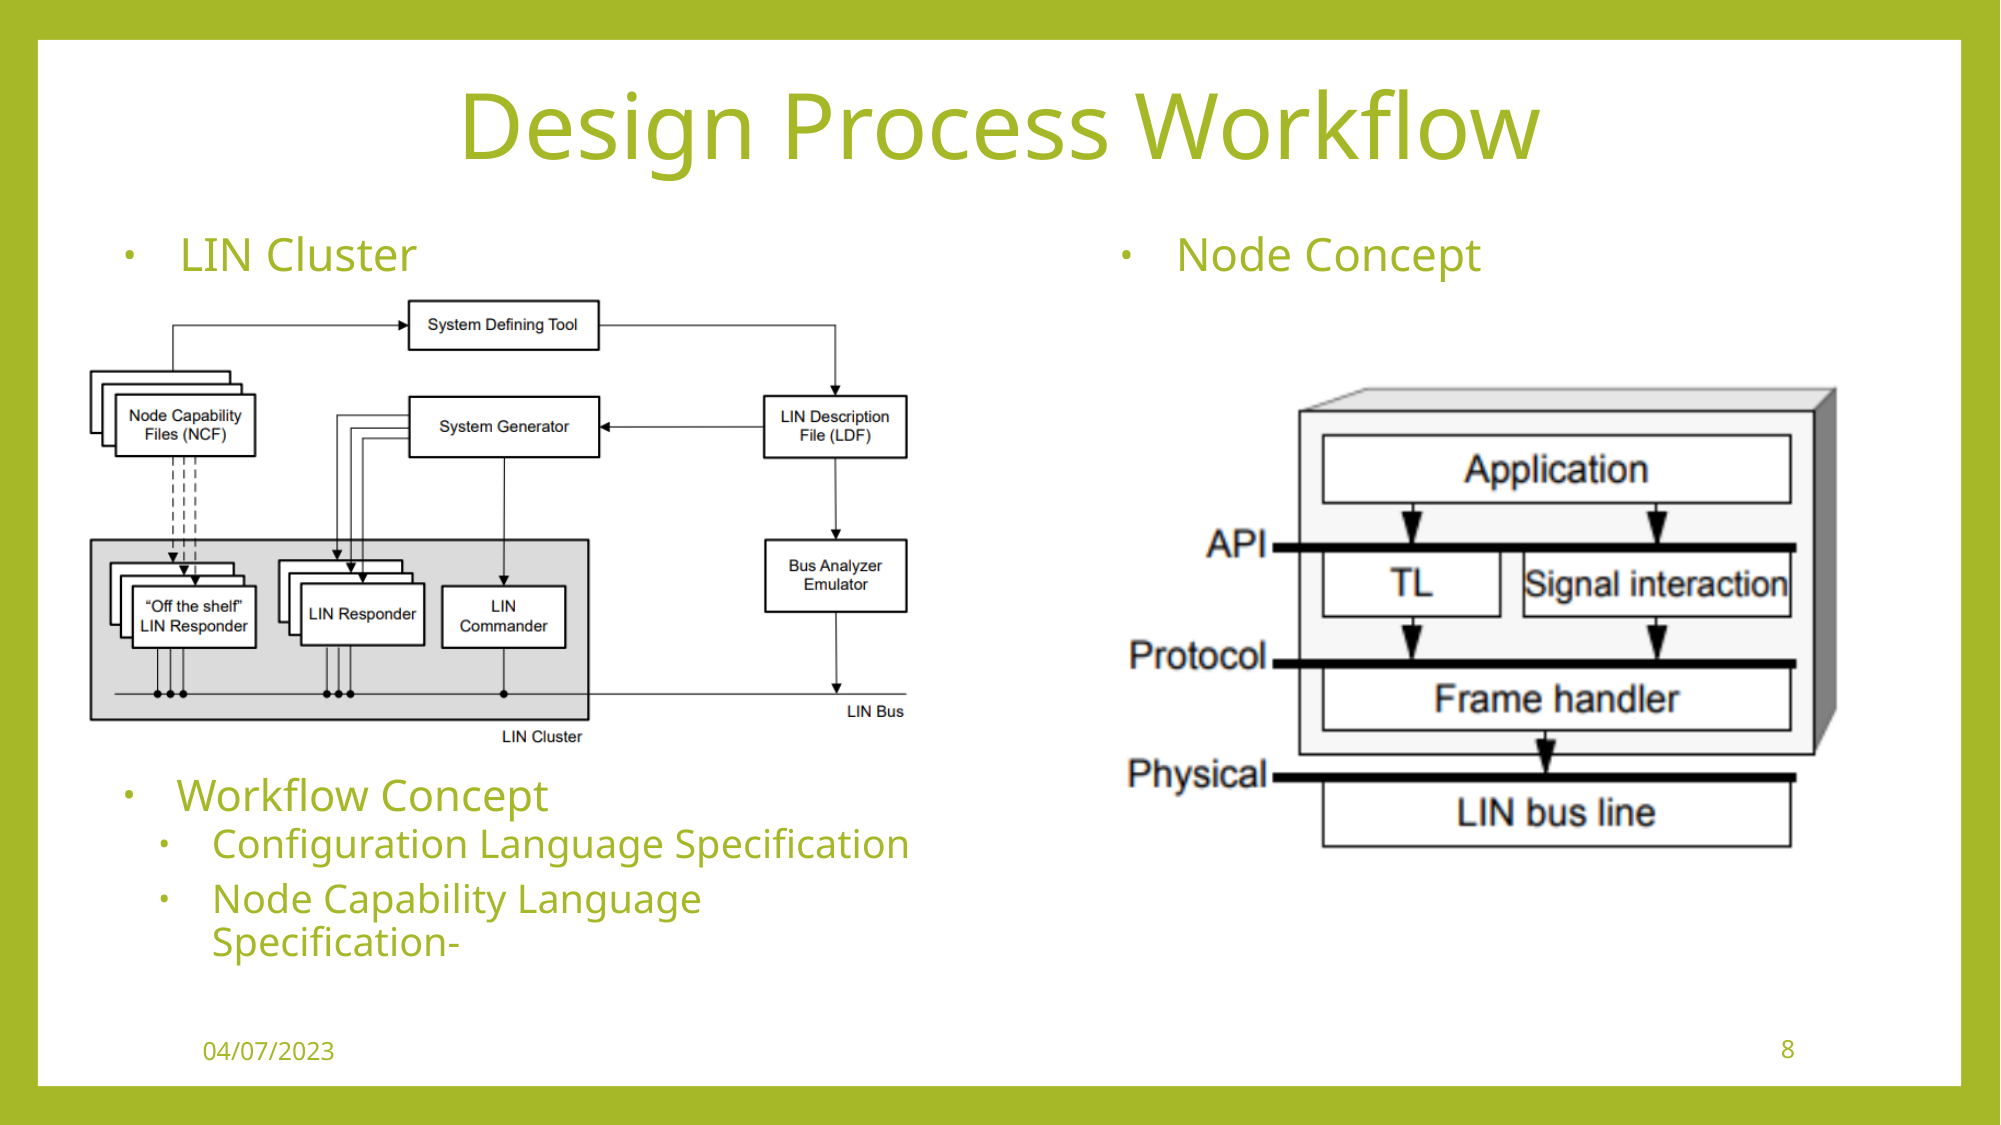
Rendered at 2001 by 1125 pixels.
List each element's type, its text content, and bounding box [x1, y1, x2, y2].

list Workflow Concept Configuration Language Specification Node Capability Language Specification- [100, 766, 944, 1005]
slide_number 8 [1530, 1020, 1810, 1081]
picture [1096, 363, 1866, 869]
picture [63, 295, 934, 751]
text_box Node Concept [1097, 224, 1568, 310]
text_box LIN Cluster [100, 224, 612, 293]
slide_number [187, 1020, 570, 1081]
title Design Process Workflow [189, 48, 1810, 212]
